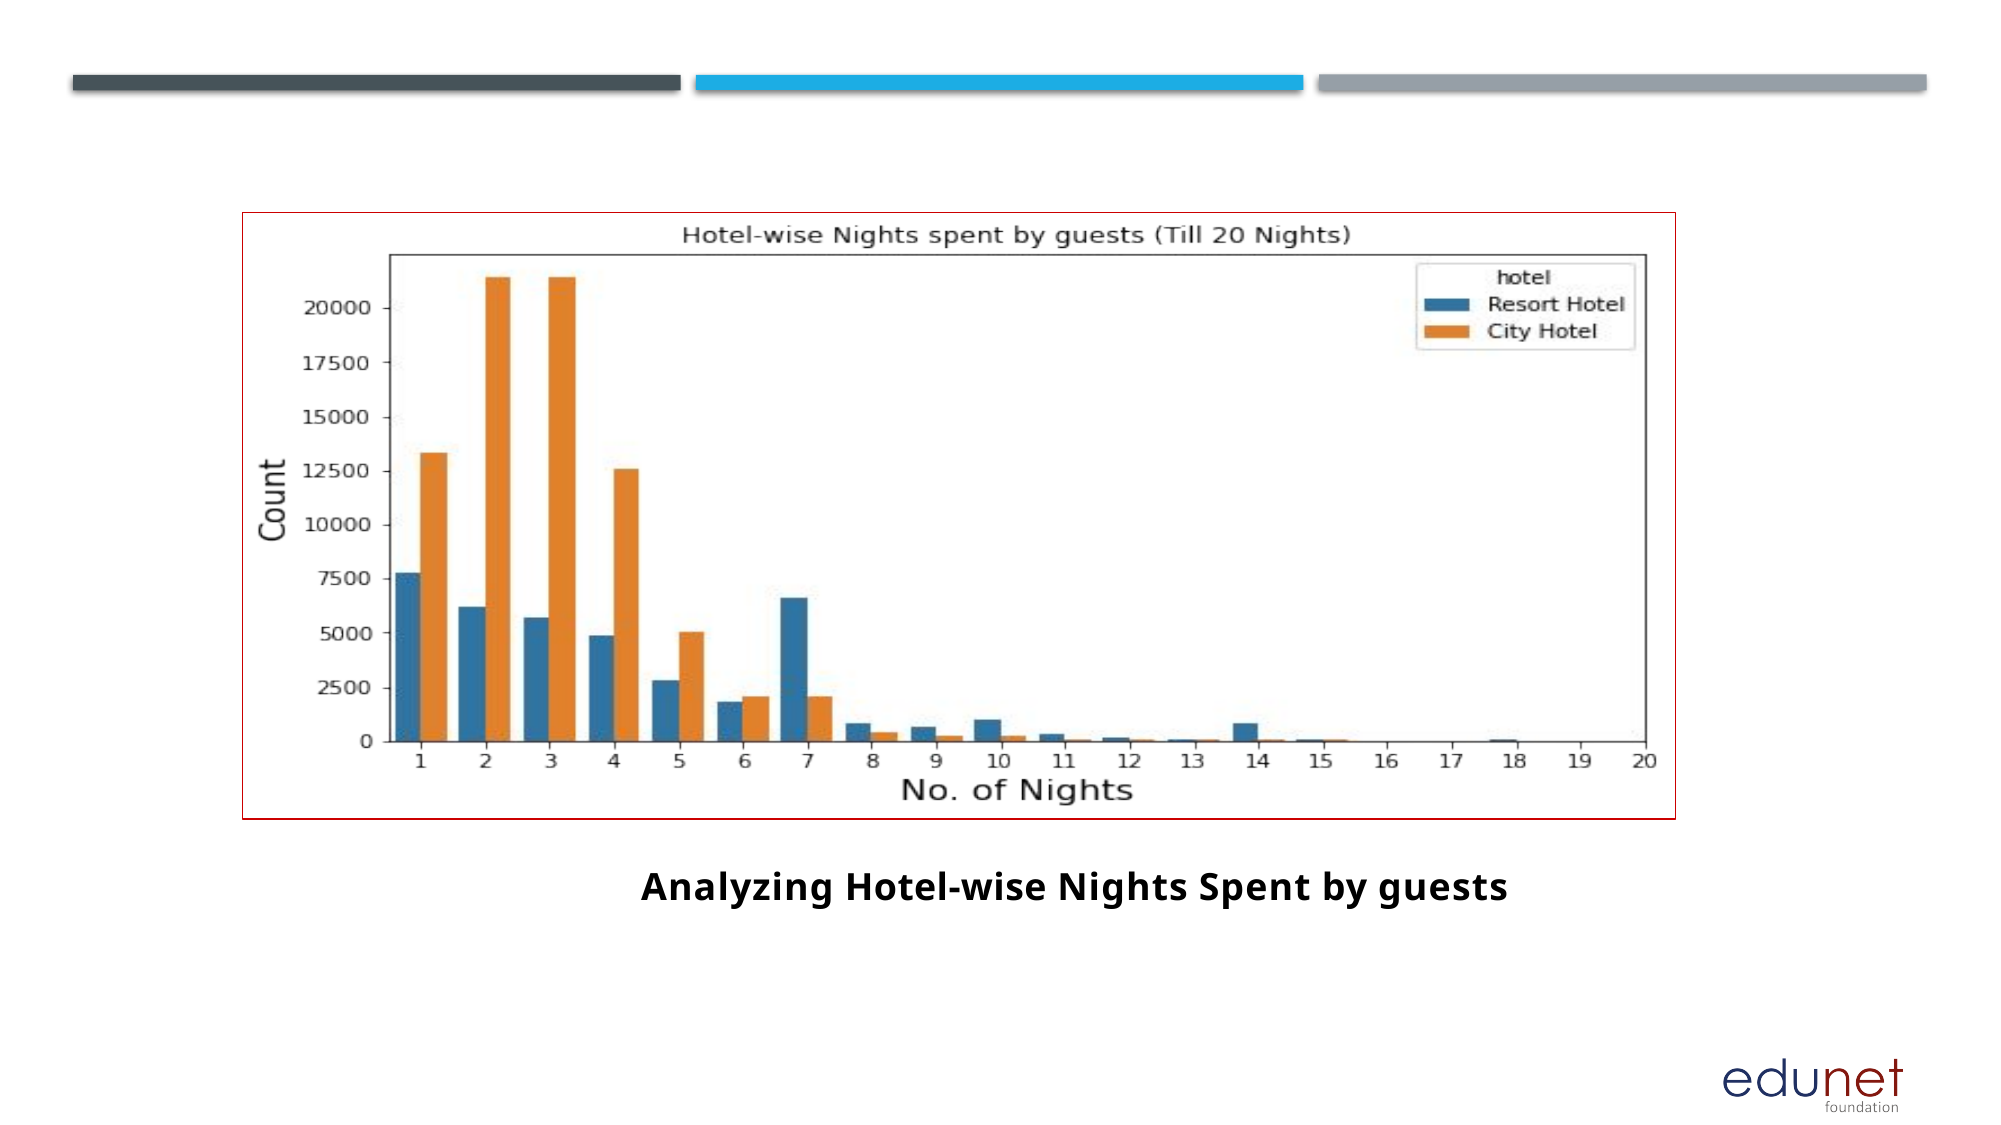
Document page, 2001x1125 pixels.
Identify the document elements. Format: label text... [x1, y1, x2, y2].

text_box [240, 211, 1677, 821]
picture [1719, 1056, 1905, 1116]
text_box Analyzing Hotel-wise Nights Spent by guests [626, 856, 1567, 916]
